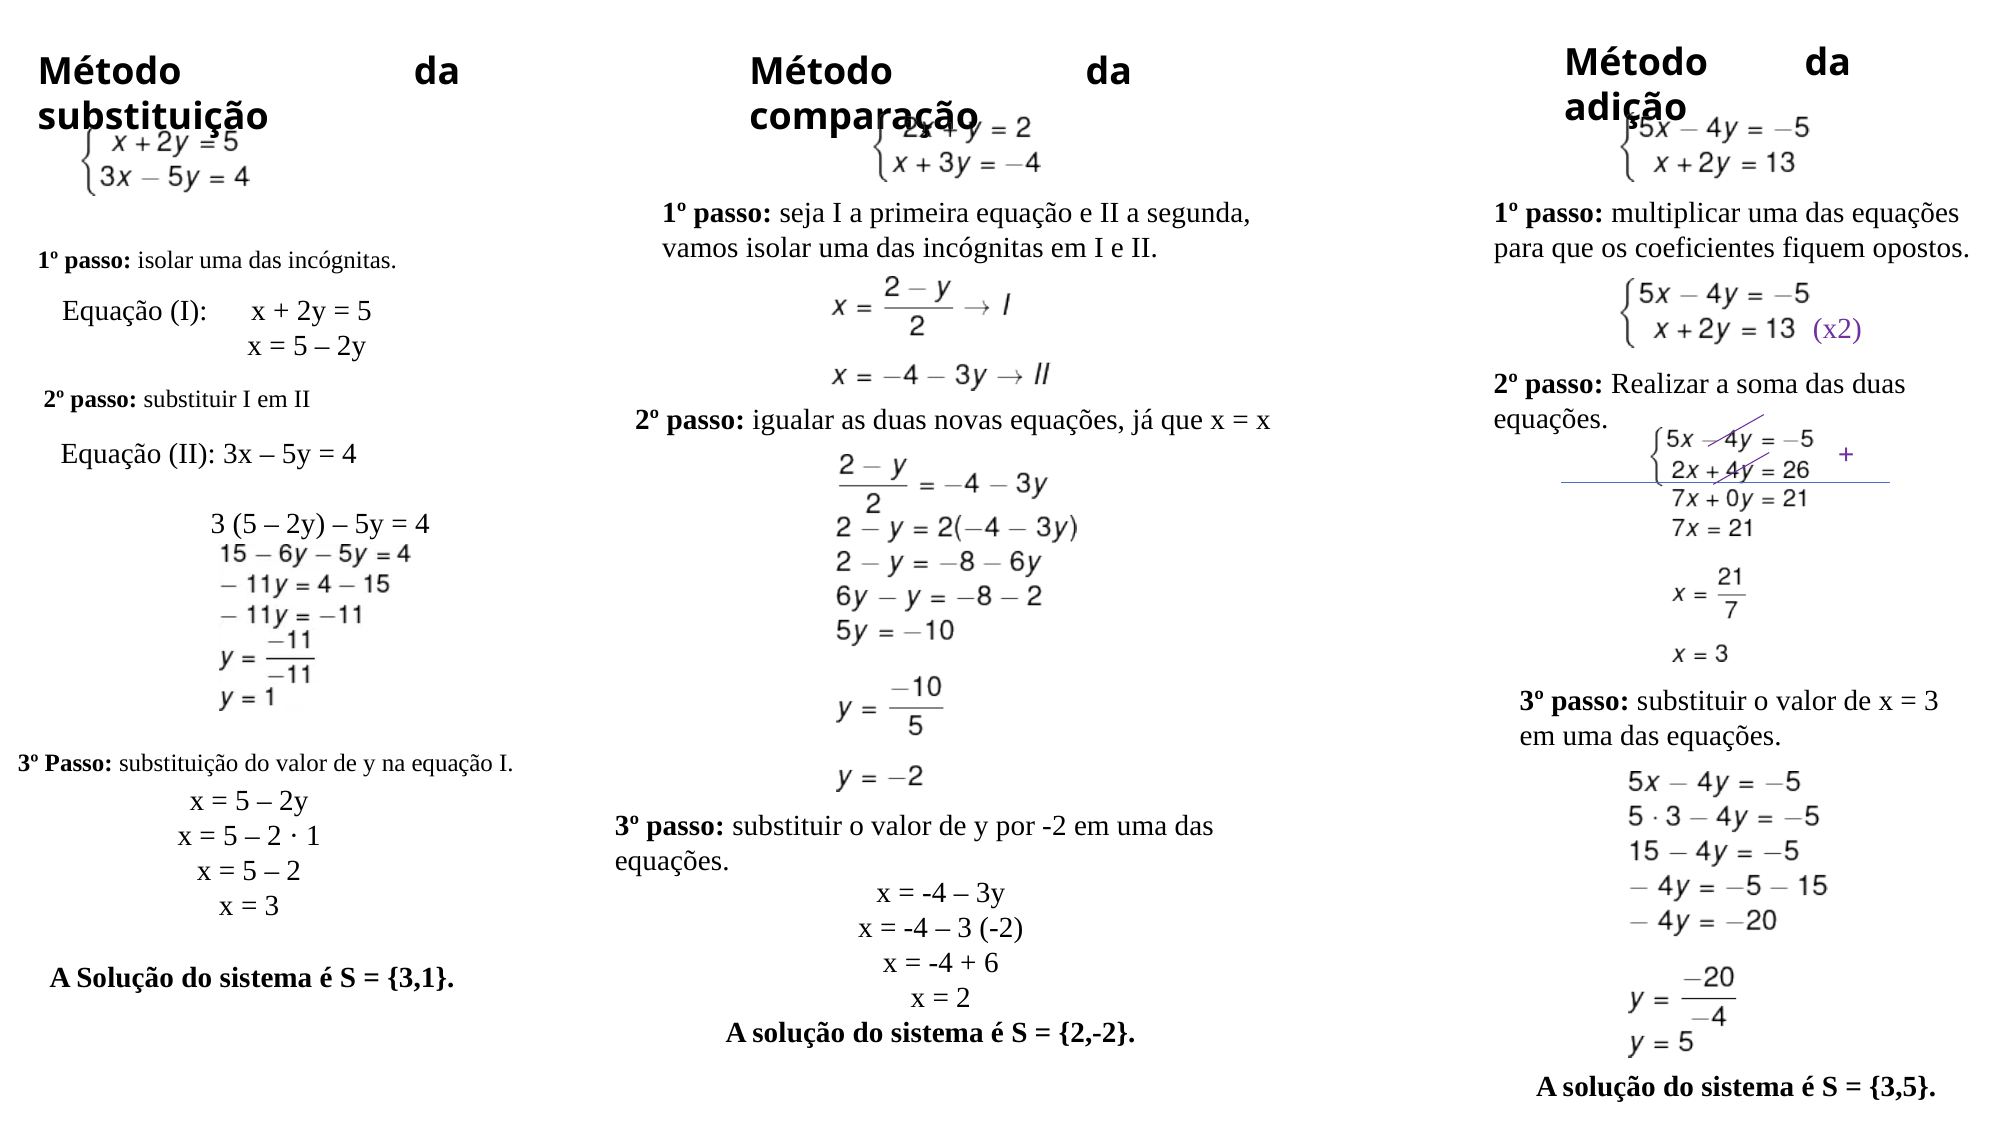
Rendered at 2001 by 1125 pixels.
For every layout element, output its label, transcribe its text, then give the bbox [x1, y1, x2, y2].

picture [1650, 427, 1814, 482]
text_box 1º passo: seja I a primeira equação e II a segunda, vamos isolar uma das incógnitas em I e II. [647, 185, 1266, 306]
text_box 1º passo: isolar uma das incógnitas. [22, 236, 452, 281]
text_box + [1823, 428, 1891, 478]
text_box x = 5 – 2y x = 5 – 2 · 1 x = 5 – 2 x = 3 [88, 774, 411, 929]
text_box Equação (I): x + 2y = 5 x = 5 – 2y [17, 284, 411, 369]
picture [219, 544, 411, 711]
picture [831, 276, 1051, 391]
text_box 2º passo: igualar as duas novas equações, já que x = x [620, 392, 1293, 443]
text_box 1º passo: multiplicar uma das equações para que os coeficientes fiquem opostos. [1479, 185, 2000, 271]
picture [1620, 278, 1810, 348]
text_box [1713, 452, 1770, 485]
text_box A Solução do sistema é S = {3,1}. [34, 951, 534, 1001]
picture [872, 112, 1041, 182]
picture [1650, 483, 1814, 662]
text_box 2º passo: substituir I em II [28, 375, 351, 420]
text_box Método da substituição [22, 39, 476, 144]
text_box Equação (II): 3x – 5y = 4 3 (5 – 2y) – 5y = 4 [45, 426, 534, 547]
picture [1620, 112, 1810, 182]
text_box Método da comparação [734, 39, 1148, 144]
text_box 3º Passo: substituição do valor de y na equação I. [3, 738, 655, 784]
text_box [1707, 414, 1764, 447]
text_box Método da adição [1549, 30, 1867, 136]
picture [836, 454, 1077, 792]
text_box 3º passo: substituir o valor de y por -2 em uma das equações. [599, 799, 1350, 884]
text_box (x2) [1798, 301, 1927, 352]
text_box 2º passo: Realizar a soma das duas equações. [1478, 357, 2000, 442]
picture [1628, 771, 1829, 1058]
text_box x = -4 – 3y x = -4 – 3 (-2) x = -4 + 6 x = 2 A solução do sistema é S = {2,-2}. [710, 865, 1171, 1056]
text_box A solução do sistema é S = {3,5}. [1521, 1060, 1981, 1111]
picture [81, 126, 250, 196]
text_box 3º passo: substituir o valor de x = 3 em uma das equações. [1504, 673, 1968, 759]
